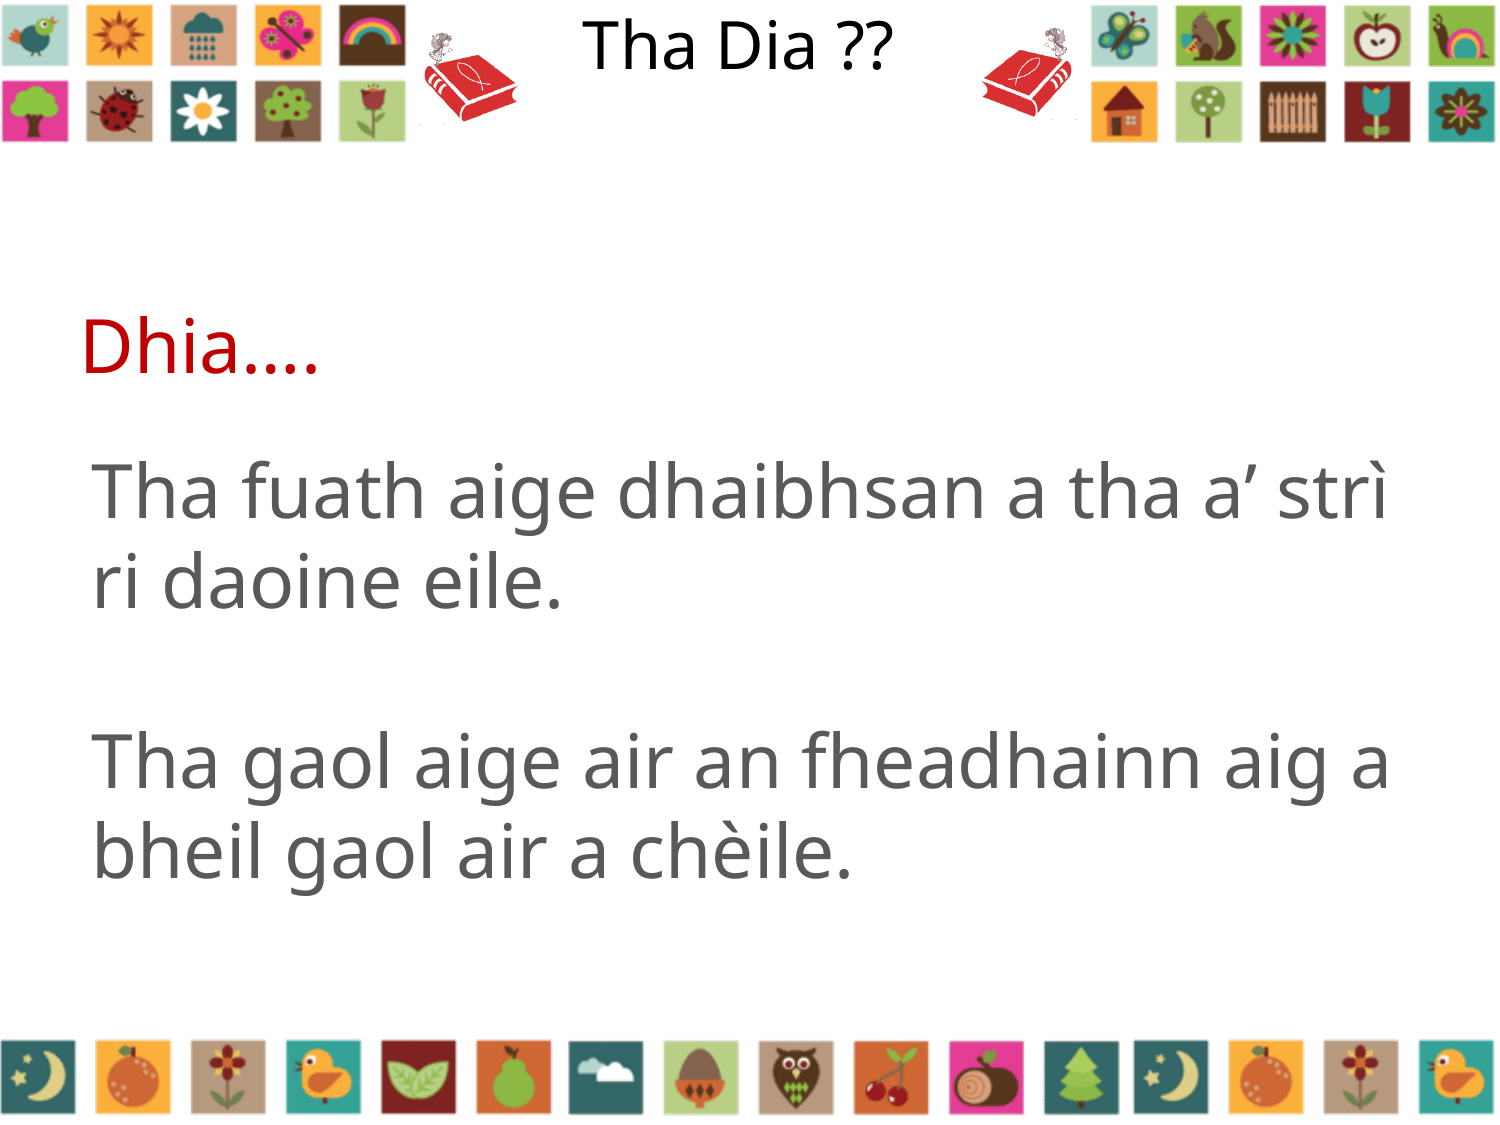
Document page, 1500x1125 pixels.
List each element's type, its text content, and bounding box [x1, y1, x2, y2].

picture [0, 3, 550, 150]
text_box Dhia…. [64, 290, 1412, 396]
text_box Tha Dia ?? [414, 0, 1080, 91]
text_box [0, 1028, 1500, 1118]
text_box Tha fuath aige dhaibhsan a tha a’ strì ri daoine eile. Tha gaol aige air an fheadhainn aig a bheil gaol air a chèile. [76, 436, 1424, 902]
picture [950, 3, 1500, 150]
